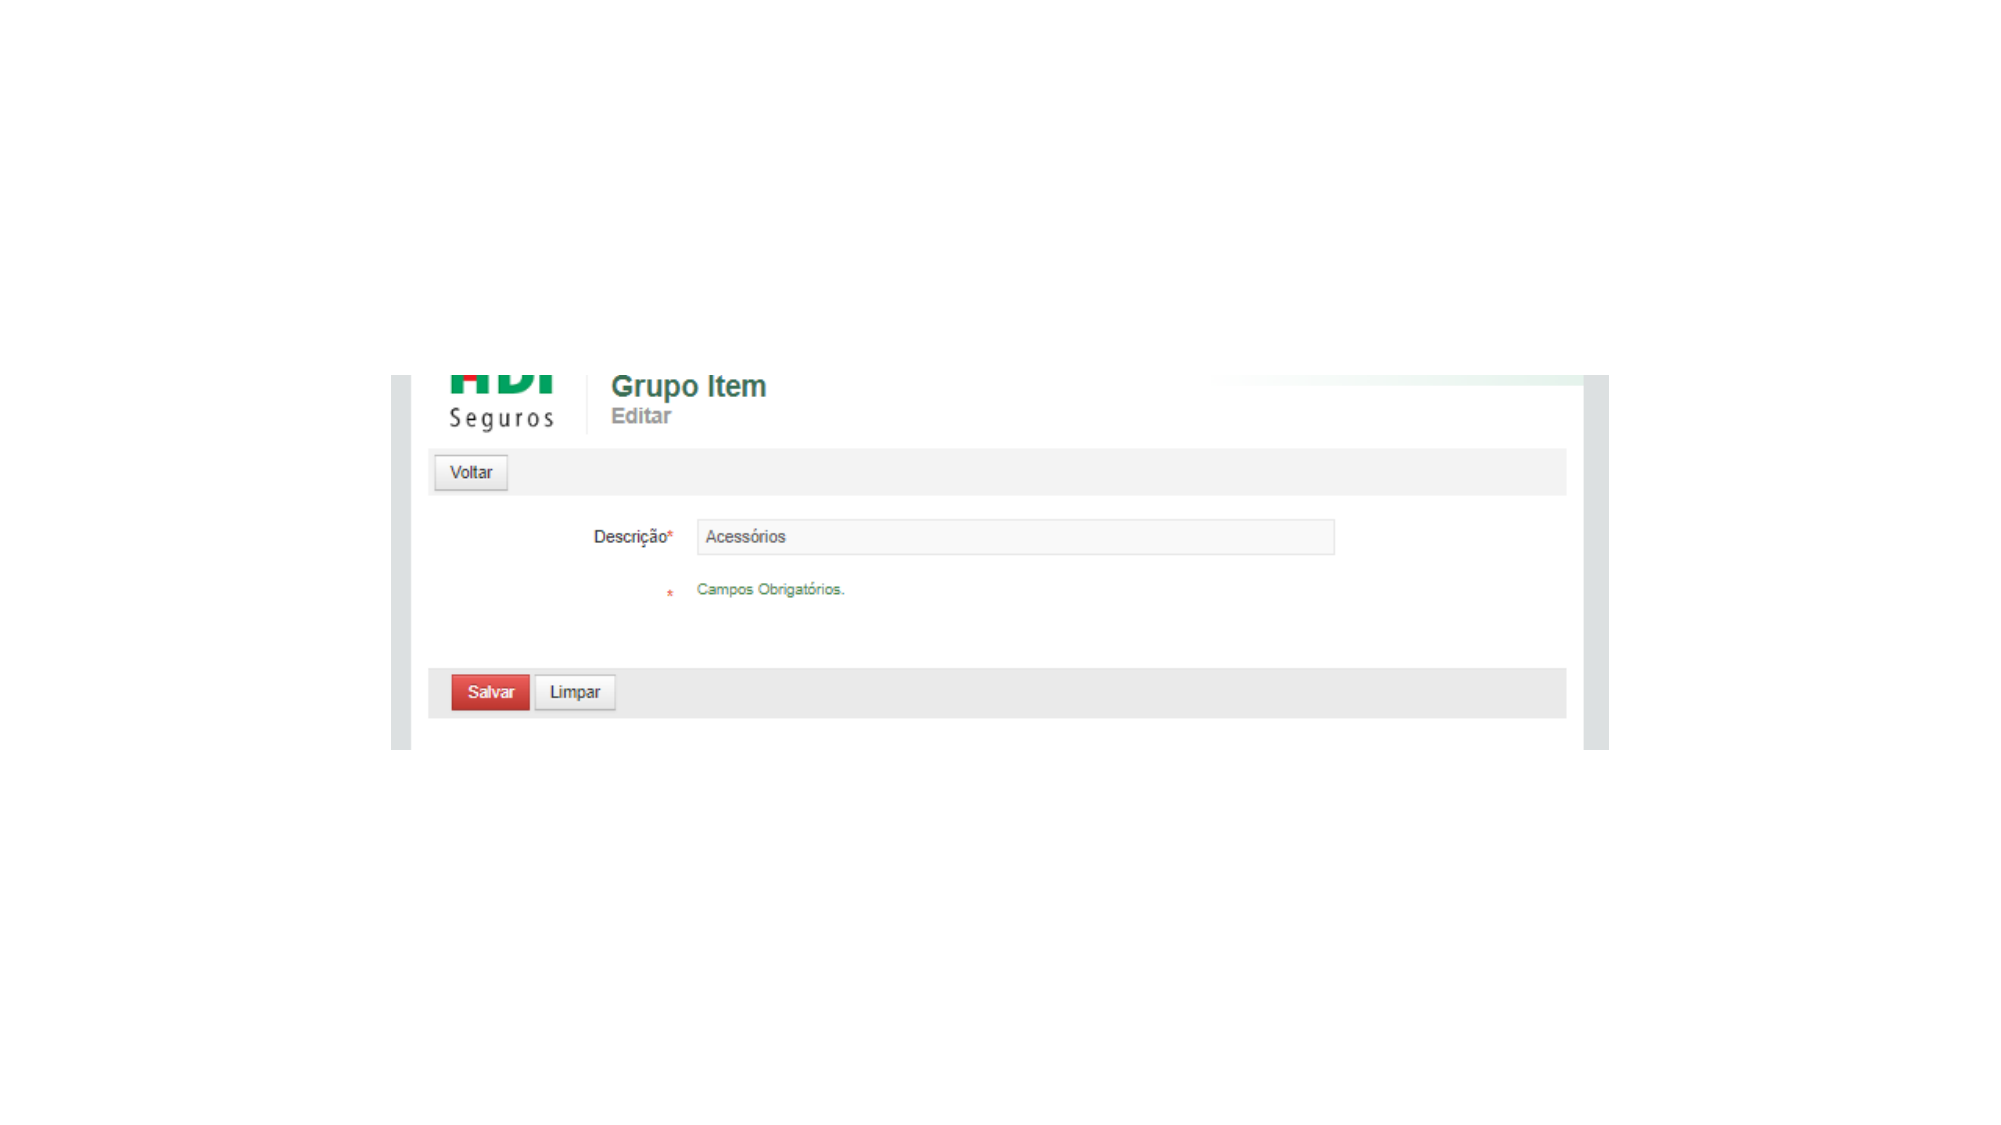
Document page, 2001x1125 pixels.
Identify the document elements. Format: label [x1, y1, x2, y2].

picture [391, 375, 1609, 750]
